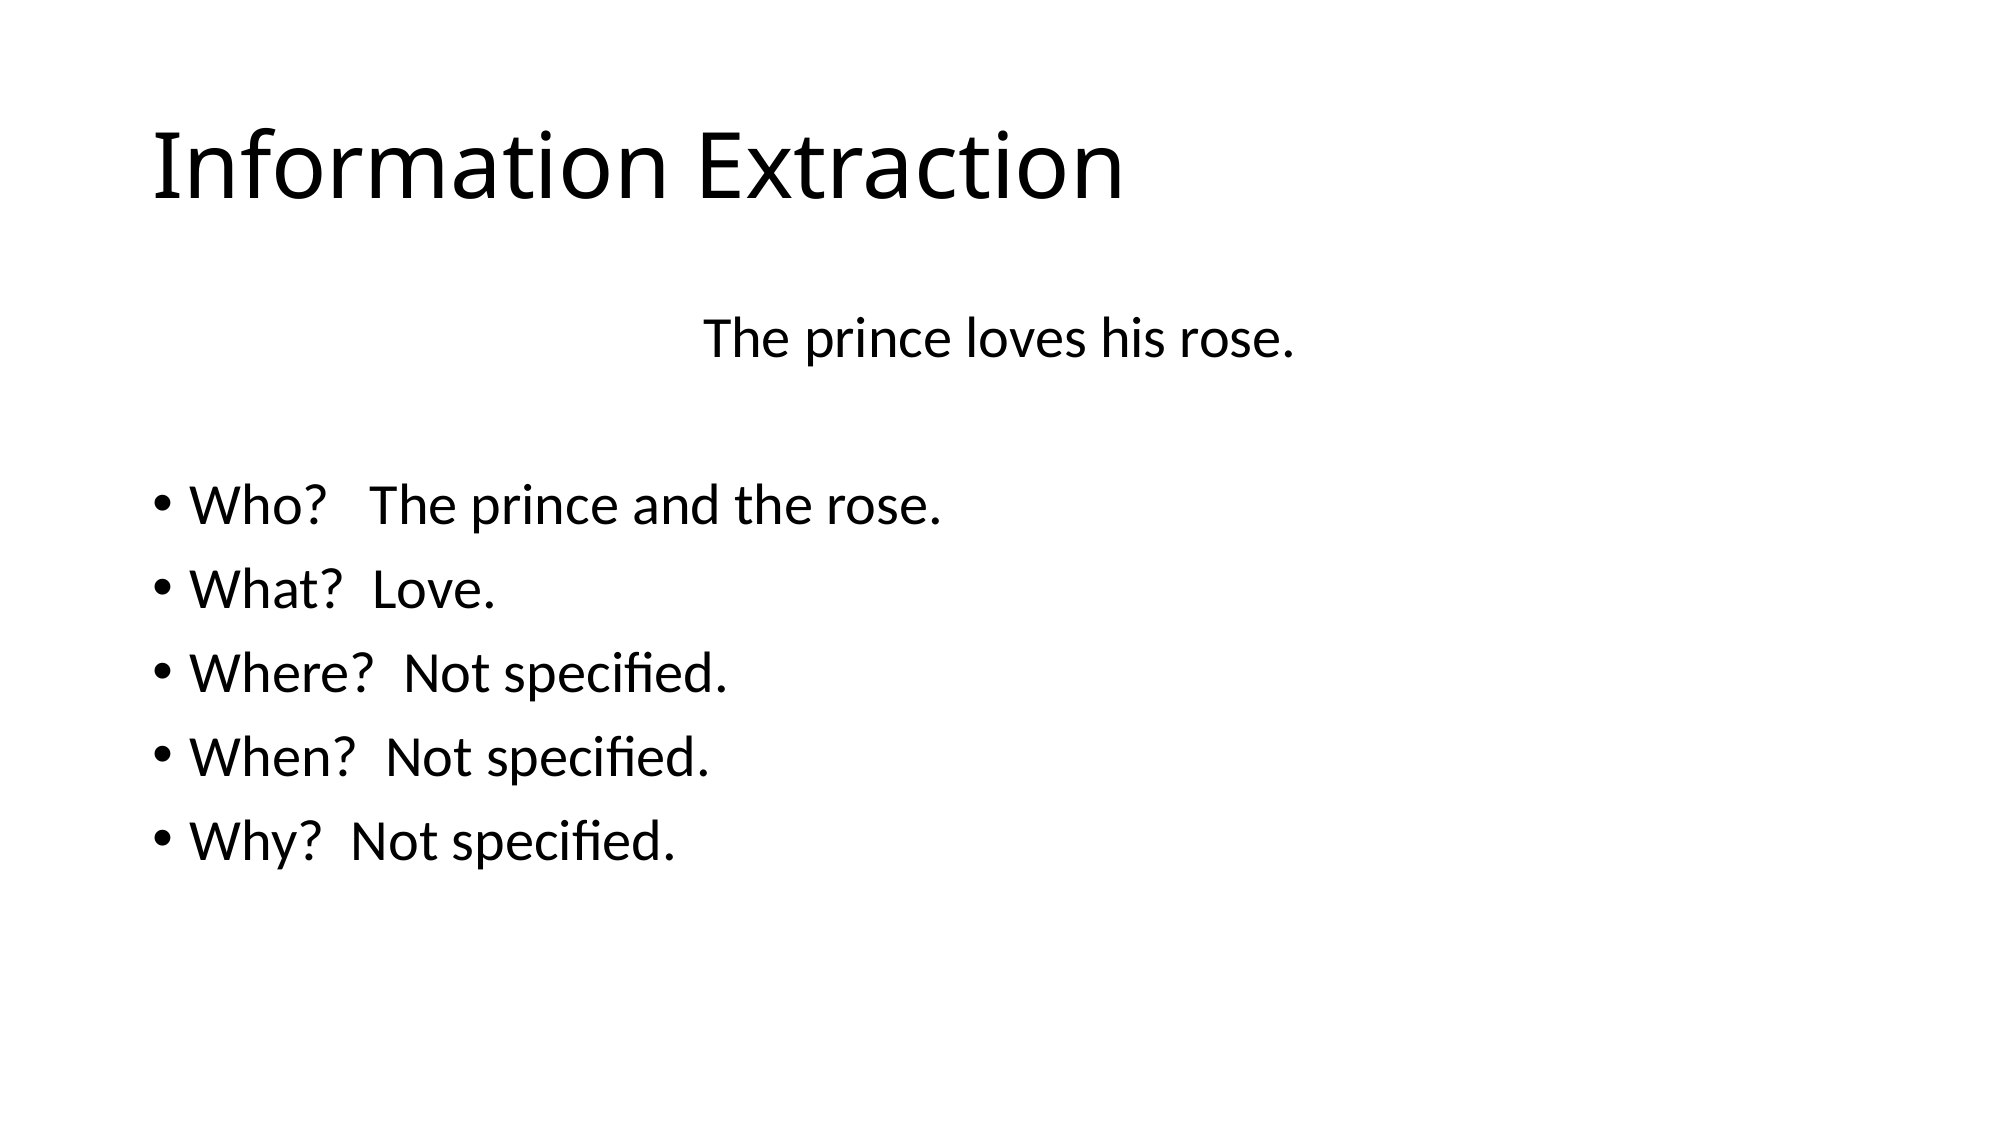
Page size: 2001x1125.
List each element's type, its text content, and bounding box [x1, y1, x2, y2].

title Information Extraction [137, 59, 1863, 278]
list The prince loves his rose. Who? The prince and the rose. What? Love. Where? Not specified. When? Not specified. Why? Not specified. [137, 299, 1863, 1014]
